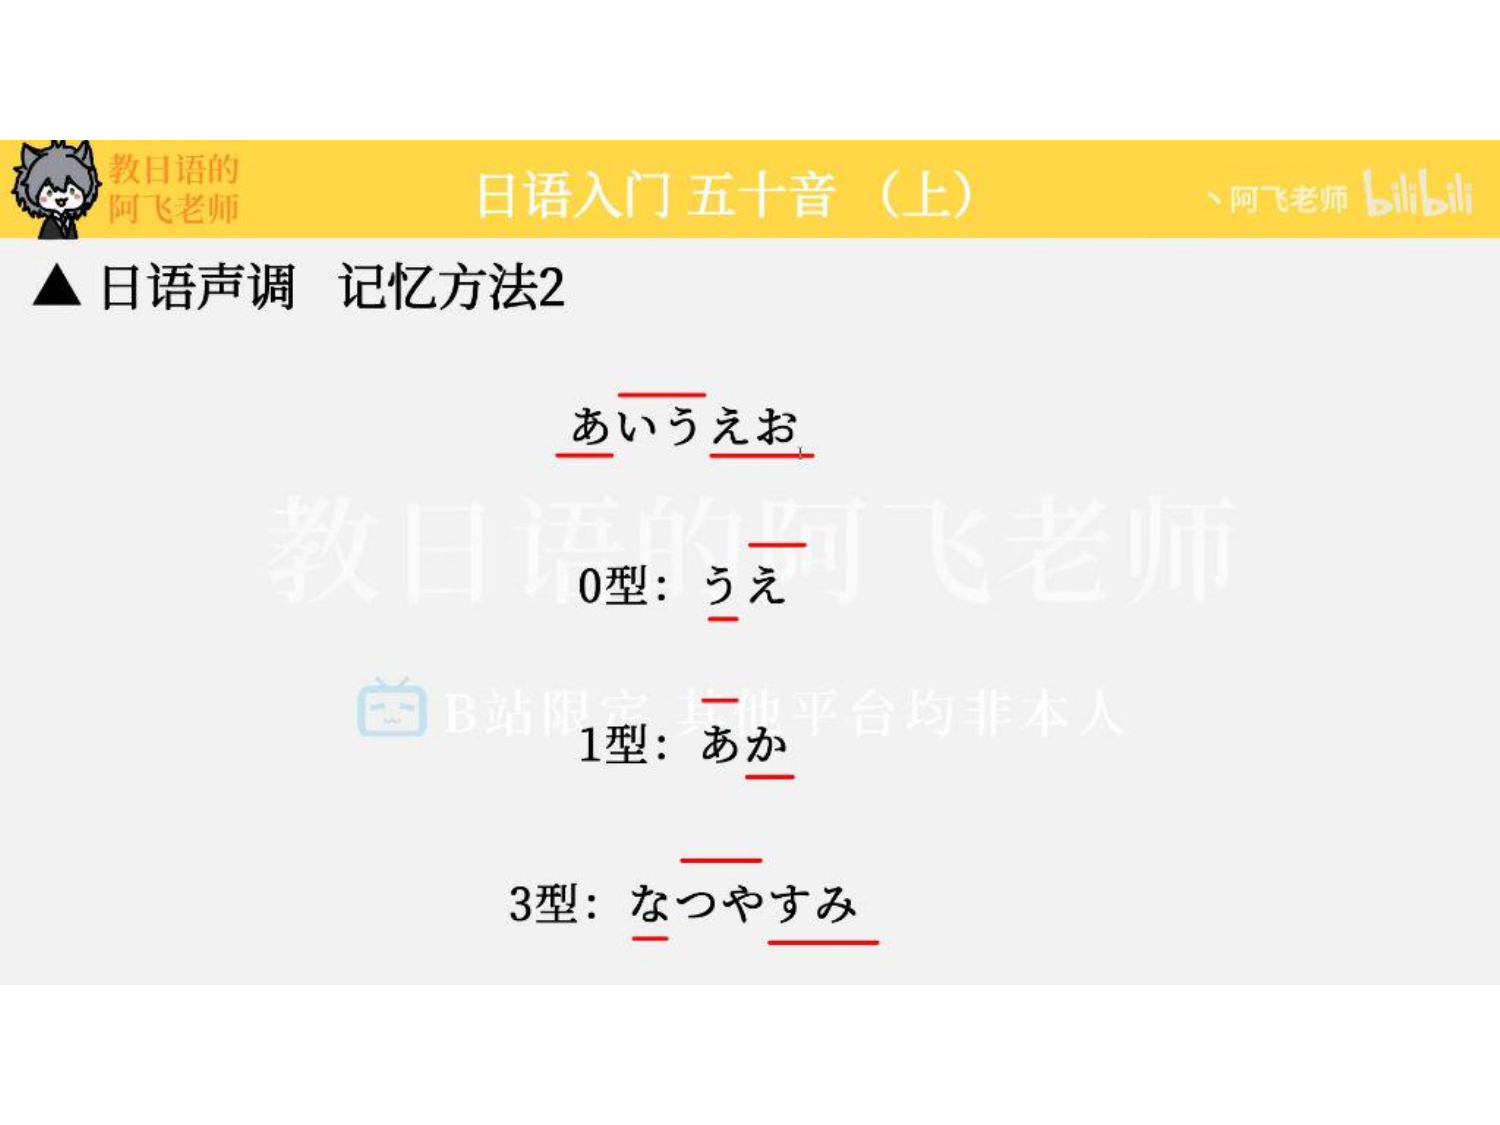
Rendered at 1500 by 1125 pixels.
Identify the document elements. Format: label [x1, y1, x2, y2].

picture [0, 140, 1500, 985]
